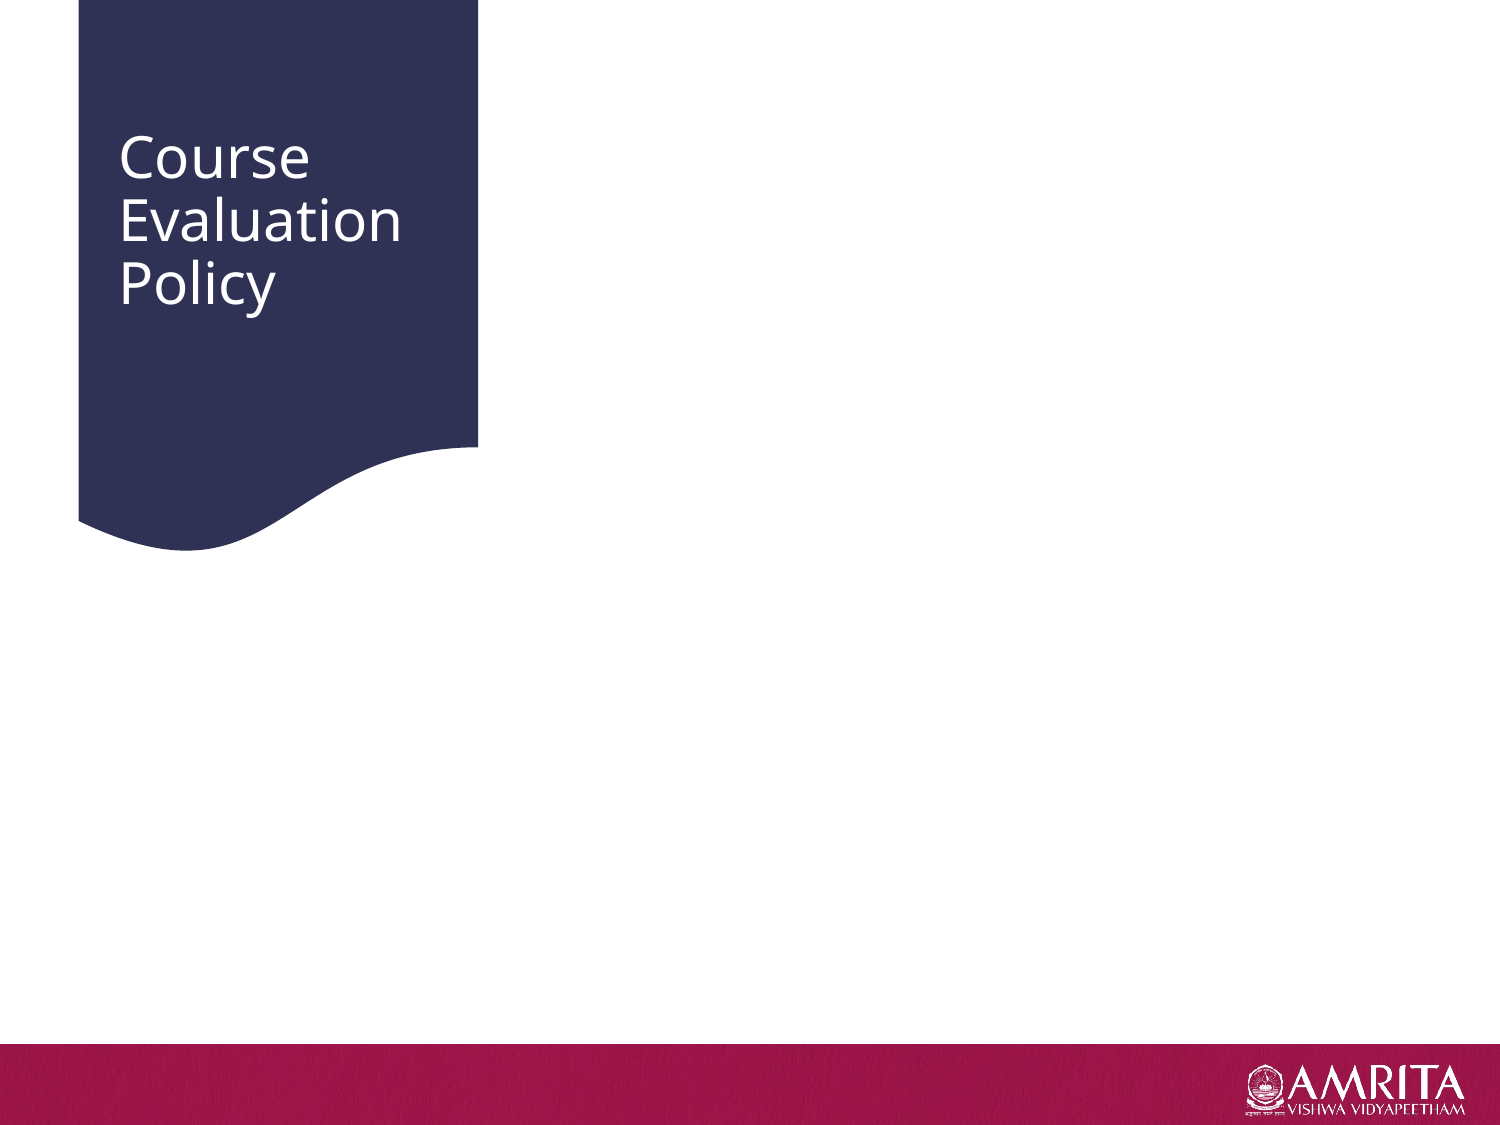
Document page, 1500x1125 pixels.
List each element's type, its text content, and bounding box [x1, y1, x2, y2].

picture [0, 1044, 1500, 1125]
title Course Evaluation Policy [103, 28, 453, 417]
text_box [77, 0, 480, 552]
